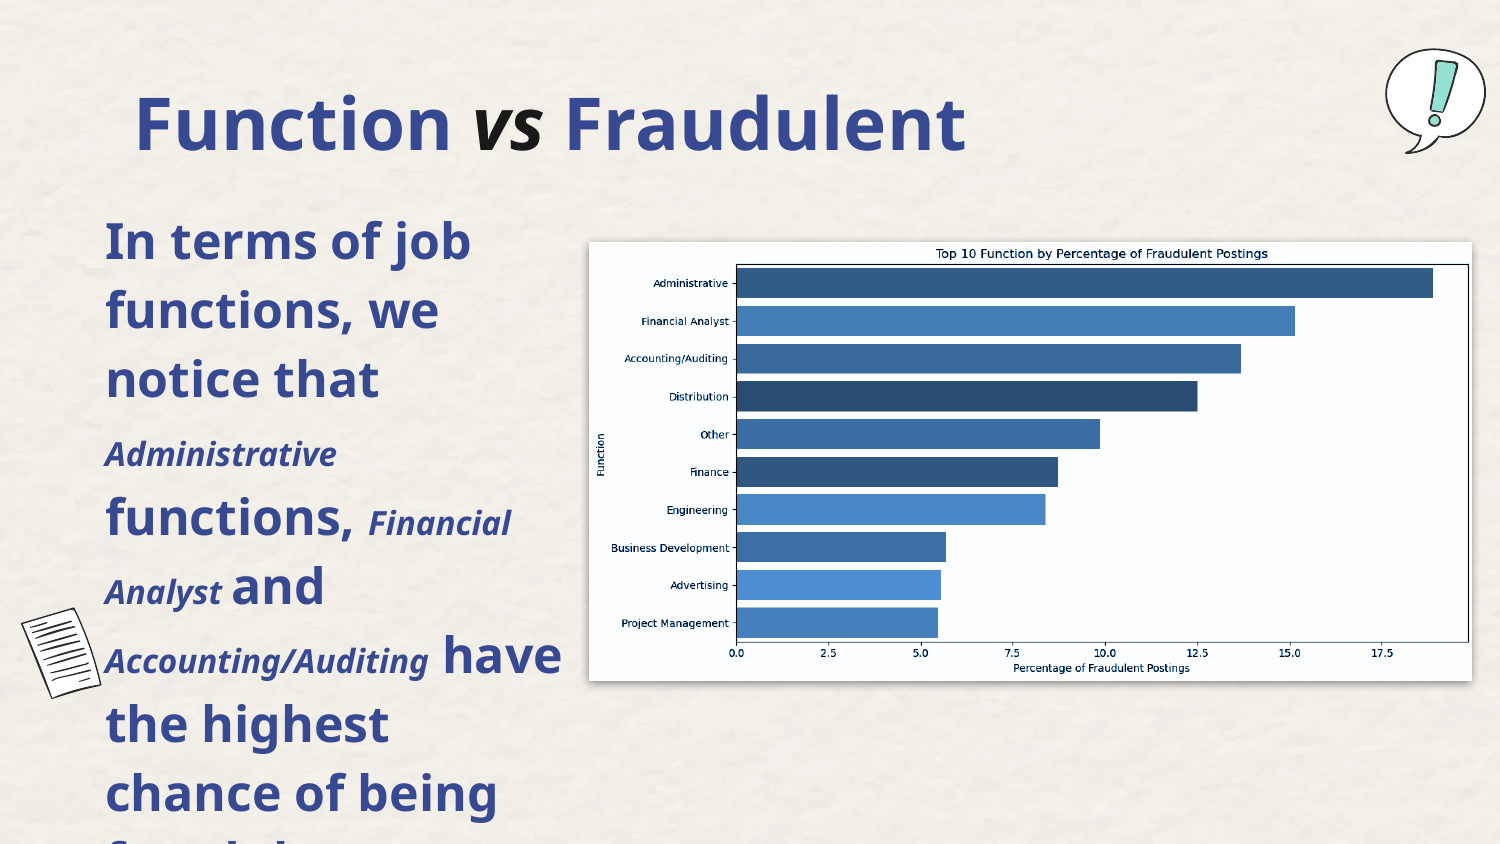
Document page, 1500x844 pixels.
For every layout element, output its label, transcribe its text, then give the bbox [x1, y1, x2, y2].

title Function vs Fraudulent [118, 62, 1382, 156]
picture [589, 242, 1472, 682]
subtitle In terms of job functions, we notice that Administrative functions, Financial Analyst and Accounting/Auditing have the highest chance of being fraudulent. Coupled with the observations from required education and required experience, we do notice that most of the fraudulent postings are targeted towards less educated and experienced personnels. [89, 185, 590, 788]
